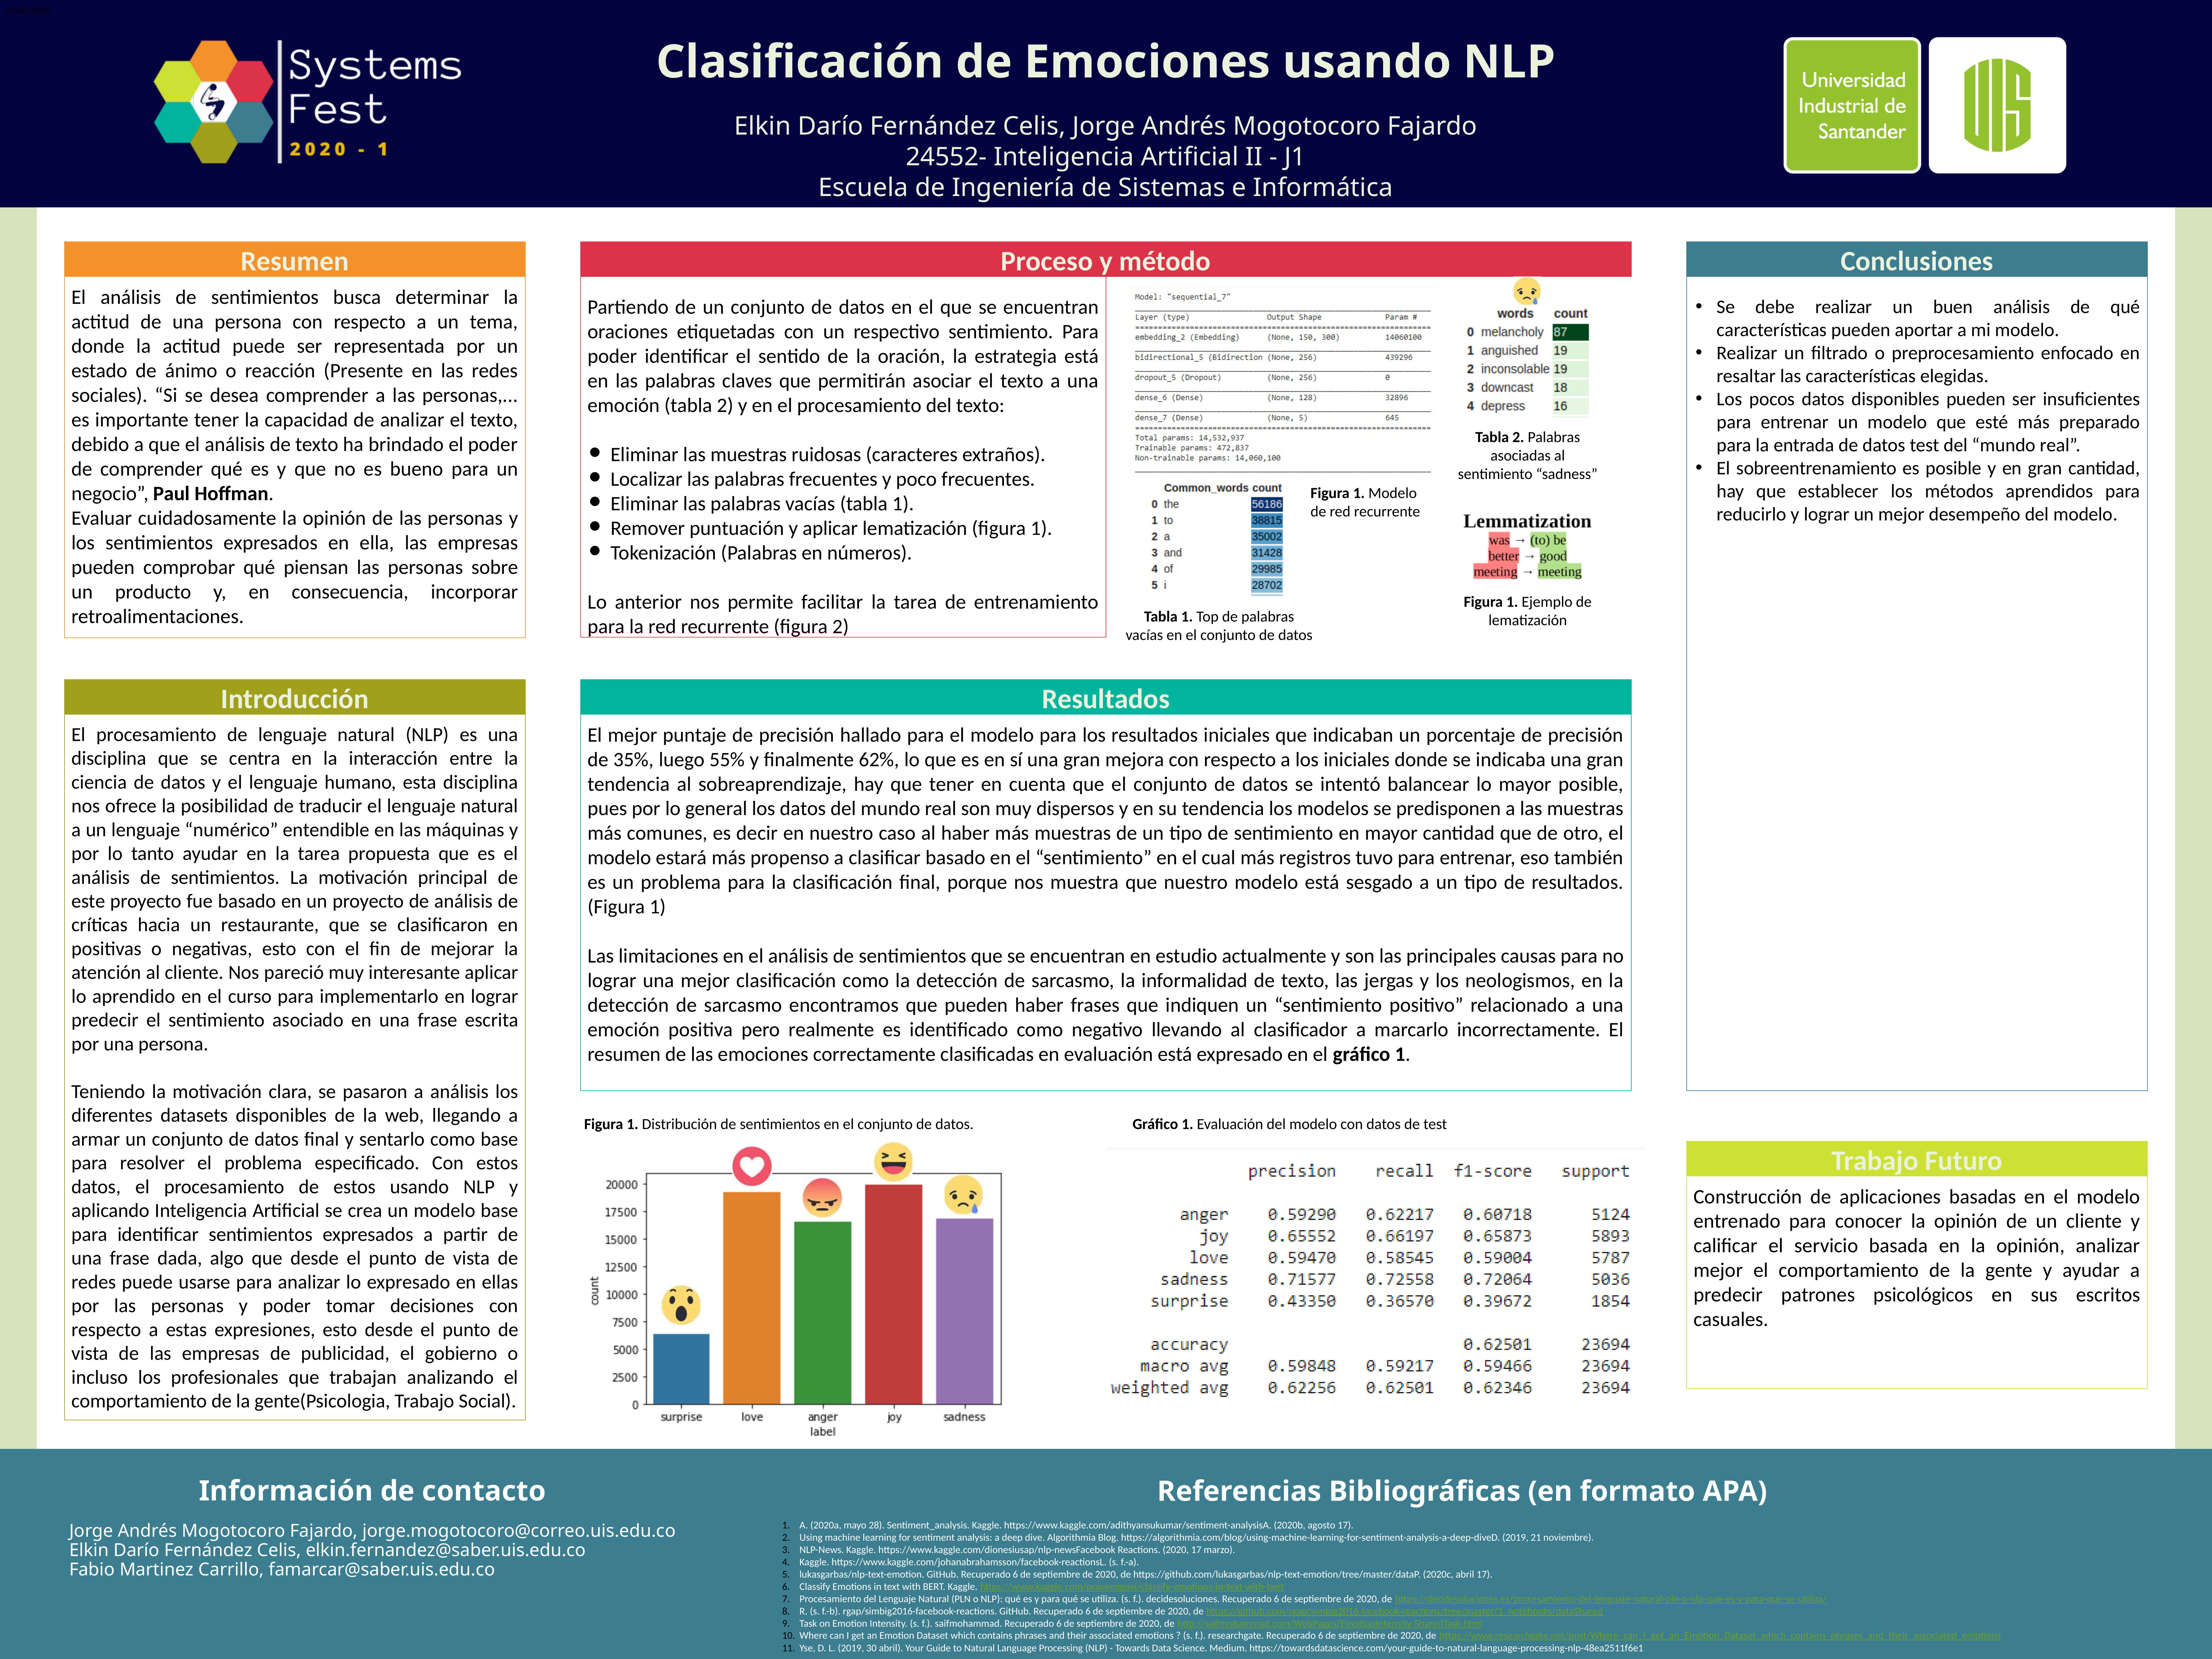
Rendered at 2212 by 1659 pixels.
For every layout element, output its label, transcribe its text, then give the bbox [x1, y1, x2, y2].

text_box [580, 1141, 1012, 1443]
text_box Figura 1. Ejemplo de lematización [1448, 587, 1608, 622]
picture [1106, 1147, 1645, 1407]
picture [142, 27, 473, 179]
text_box [0, 1449, 2212, 1659]
text_box Conclusiones [1686, 242, 2147, 276]
text_box Figura 1. Distribución de sentimientos en el conjunto de datos. [581, 1112, 1081, 1134]
text_box Tabla 2. Palabras asociadas al sentimiento “sadness” [1448, 422, 1608, 491]
text_box Información de contacto [142, 1471, 603, 1508]
picture [1461, 276, 1594, 418]
text_box Resultados [580, 680, 1631, 714]
text_box Resumen [64, 242, 525, 276]
text_box Figura 1. Modelo de red recurrente [1306, 481, 1439, 513]
picture [1456, 510, 1599, 600]
text_box A. (2020a, mayo 28). Sentiment_analysis. Kaggle. https://www.kaggle.com/adithyansukumar/sentiment-analysisA. (2020b, agosto 17). Using machine learning for sentiment analysis: a deep dive. Algorithmia Blog. https://algorithmia.com/blog/using-machine-learning-for-sentiment-analysis-a-deep-diveD. (2019, 21 noviembre). NLP-News. Kaggle. https://www.kaggle.com/dionesiusap/nlp-newsFacebook Reactions. (2020, 17 marzo). Kaggle. https://www.kaggle.com/johanabrahamsson/facebook-reactionsL. (s. f.-a). lukasgarbas/nlp-text-emotion. GitHub. Recuperado 6 de septiembre de 2020, de https://github.com/lukasgarbas/nlp-text-emotion/tree/master/dataP. (2020c, abril 17). Classify Emotions in text with BERT. Kaggle. https://www.kaggle.com/praveengovi/classify-emotions-in-text-with-bert Procesamiento del Lenguaje Natural (PLN o NLP): qué es y para qué se utiliza. (s. f.). decidesoluciones. Recuperado 6 de septiembre de 2020, de https://decidesoluciones.es/procesamiento-del-lenguaje-natural-pln-o-nlp-que-es-y-para-que-se-utiliza/ R. (s. f.-b). rgap/simbig2016-facebook-reactions. GitHub. Recuperado 6 de septiembre de 2020, de https://github.com/rgap/simbig2016-facebook-reactions/tree/master/1_notebooks/dataShared Task on Emotion Intensity. (s. f.). saifmohammad. Recuperado 6 de septiembre de 2020, de http://saifmohammad.com/WebPages/EmotionIntensity-SharedTask.html Where can I get an Emotion Dataset which contains phrases and their associated emotions ? (s. f.). researchgate. Recuperado 6 de septiembre de 2020, de https://www.researchgate.net/post/Where_can_I_get_an_Emotion_Dataset_which_contains_phrases_and_their_associated_emotions Yse, D. L. (2019, 30 abril). Your Guide to Natural Language Processing (NLP) - Towards Data Science. Medium. https://towardsdatascience.com/your-guide-to-natural-language-processing-nlp-48ea2511f6e1 [777, 1514, 2147, 1659]
text_box Elkin Darío Fernández Celis, Jorge Andrés Mogotocoro Fajardo 24552- Inteligencia Artificial II - J1 Escuela de Ingeniería de Sistemas e Informática [553, 112, 1659, 199]
picture [1779, 35, 2070, 174]
text_box Se debe realizar un buen análisis de qué características pueden aportar a mi modelo. Realizar un filtrado o preprocesamiento enfocado en resaltar las características elegidas. Los pocos datos disponibles pueden ser insuficientes para entrenar un modelo que esté más preparado para la entrada de datos test del “mundo real”. El sobreentrenamiento es posible y en gran cantidad, hay que establecer los métodos aprendidos para reducirlo y lograr un mejor desempeño del modelo. [1686, 276, 2147, 1091]
text_box Construcción de aplicaciones basadas en el modelo entrenado para conocer la opinión de un cliente y calificar el servicio basada en la opinión, analizar mejor el comportamiento de la gente y ayudar a predecir patrones psicológicos en sus escritos casuales. [1686, 1176, 2147, 1389]
text_box El procesamiento de lenguaje natural (NLP) es una disciplina que se centra en la interacción entre la ciencia de datos y el lenguaje humano, esta disciplina nos ofrece la posibilidad de traducir el lenguaje natural a un lenguaje “numérico” entendible en las máquinas y por lo tanto ayudar en la tarea propuesta que es el análisis de sentimientos. La motivación principal de este proyecto fue basado en un proyecto de análisis de críticas hacia un restaurante, que se clasificaron en positivas o negativas, esto con el fin de mejorar la atención al cliente. Nos pareció muy interesante aplicar lo aprendido en el curso para implementarlo en lograr predecir el sentimiento asociado en una frase escrita por una persona. Teniendo la motivación clara, se pasaron a análisis los diferentes datasets disponibles de la web, llegando a armar un conjunto de datos final y sentarlo como base para resolver el problema especificado. Con estos datos, el procesamiento de estos usando NLP y aplicando Inteligencia Artificial se crea un modelo base para identificar sentimientos expresados a partir de una frase dada, algo que desde el punto de vista de redes puede usarse para analizar lo expresado en ellas por las personas y poder tomar decisiones con respecto a estas expresiones, esto desde el punto de vista de las empresas de publicidad, el gobierno o incluso los profesionales que trabajan analizando el comportamiento de la gente(Psicologia, Trabajo Social). [64, 714, 525, 1420]
picture [1128, 287, 1439, 596]
text_box Introducción [64, 680, 525, 714]
text_box El análisis de sentimientos busca determinar la actitud de una persona con respecto a un tema, donde la actitud puede ser representada por un estado de ánimo o reacción (Presente en las redes sociales). “Si se desea comprender a las personas,... es importante tener la capacidad de analizar el texto, debido a que el análisis de texto ha brindado el poder de comprender qué es y que no es bueno para un negocio”, Paul Hoffman. Evaluar cuidadosamente la opinión de las personas y los sentimientos expresados en ella, las empresas pueden comprobar qué piensan las personas sobre un producto y, en consecuencia, incorporar retroalimentaciones. [64, 276, 525, 638]
text_box Tabla 1. Top de palabras vacías en el conjunto de datos [1120, 602, 1319, 637]
text_box Jorge Andrés Mogotocoro Fajardo, jorge.mogotocoro@correo.uis.edu.co Elkin Darío Fernández Celis, elkin.fernandez@saber.uis.edu.co Fabio Martinez Carrillo, famarcar@saber.uis.edu.co [65, 1516, 681, 1629]
text_box El mejor puntaje de precisión hallado para el modelo para los resultados iniciales que indicaban un porcentaje de precisión de 35%, luego 55% y finalmente 62%, lo que es en sí una gran mejora con respecto a los iniciales donde se indicaba una gran tendencia al sobreaprendizaje, hay que tener en cuenta que el conjunto de datos se intentó balancear lo mayor posible, pues por lo general los datos del mundo real son muy dispersos y en su tendencia los modelos se predisponen a las muestras más comunes, es decir en nuestro caso al haber más muestras de un tipo de sentimiento en mayor cantidad que de otro, el modelo estará más propenso a clasificar basado en el “sentimiento” en el cual más registros tuvo para entrenar, eso también es un problema para la clasificación final, porque nos muestra que nuestro modelo está sesgado a un tipo de resultados. (Figura 1) Las limitaciones en el análisis de sentimientos que se encuentran en estudio actualmente y son las principales causas para no lograr una mejor clasificación como la detección de sarcasmo, la informalidad de texto, las jergas y los neologismos, en la detección de sarcasmo encontramos que pueden haber frases que indiquen un “sentimiento positivo” relacionado a una emoción positiva pero realmente es identificado como negativo llevando al clasificador a marcarlo incorrectamente. El resumen de las emociones correctamente clasificadas en evaluación está expresado en el gráfico 1. [580, 714, 1631, 1091]
text_box Gráfico 1. Evaluación del modelo con datos de test [1129, 1112, 1629, 1134]
text_box Proceso y método [580, 242, 1631, 276]
text_box Clasificación de Emociones usando NLP [553, 0, 1659, 112]
text_box Partiendo de un conjunto de datos en el que se encuentran oraciones etiquetadas con un respectivo sentimiento. Para poder identificar el sentido de la oración, la estrategia está en las palabras claves que permitirán asociar el texto a una emoción (tabla 2) y en el procesamiento del texto: Eliminar las muestras ruidosas (caracteres extraños). Localizar las palabras frecuentes y poco frecuentes. Eliminar las palabras vacías (tabla 1). Remover puntuación y aplicar lematización (figura 1). Tokenización (Palabras en números). Lo anterior nos permite facilitar la tarea de entrenamiento para la red recurrente (figura 2) [580, 276, 1106, 637]
text_box Referencias Bibliográficas (en formato APA) [1002, 1472, 1924, 1507]
text_box Trabajo Futuro [1686, 1141, 2147, 1176]
text_box 24-08-2020 [0, 0, 151, 151]
